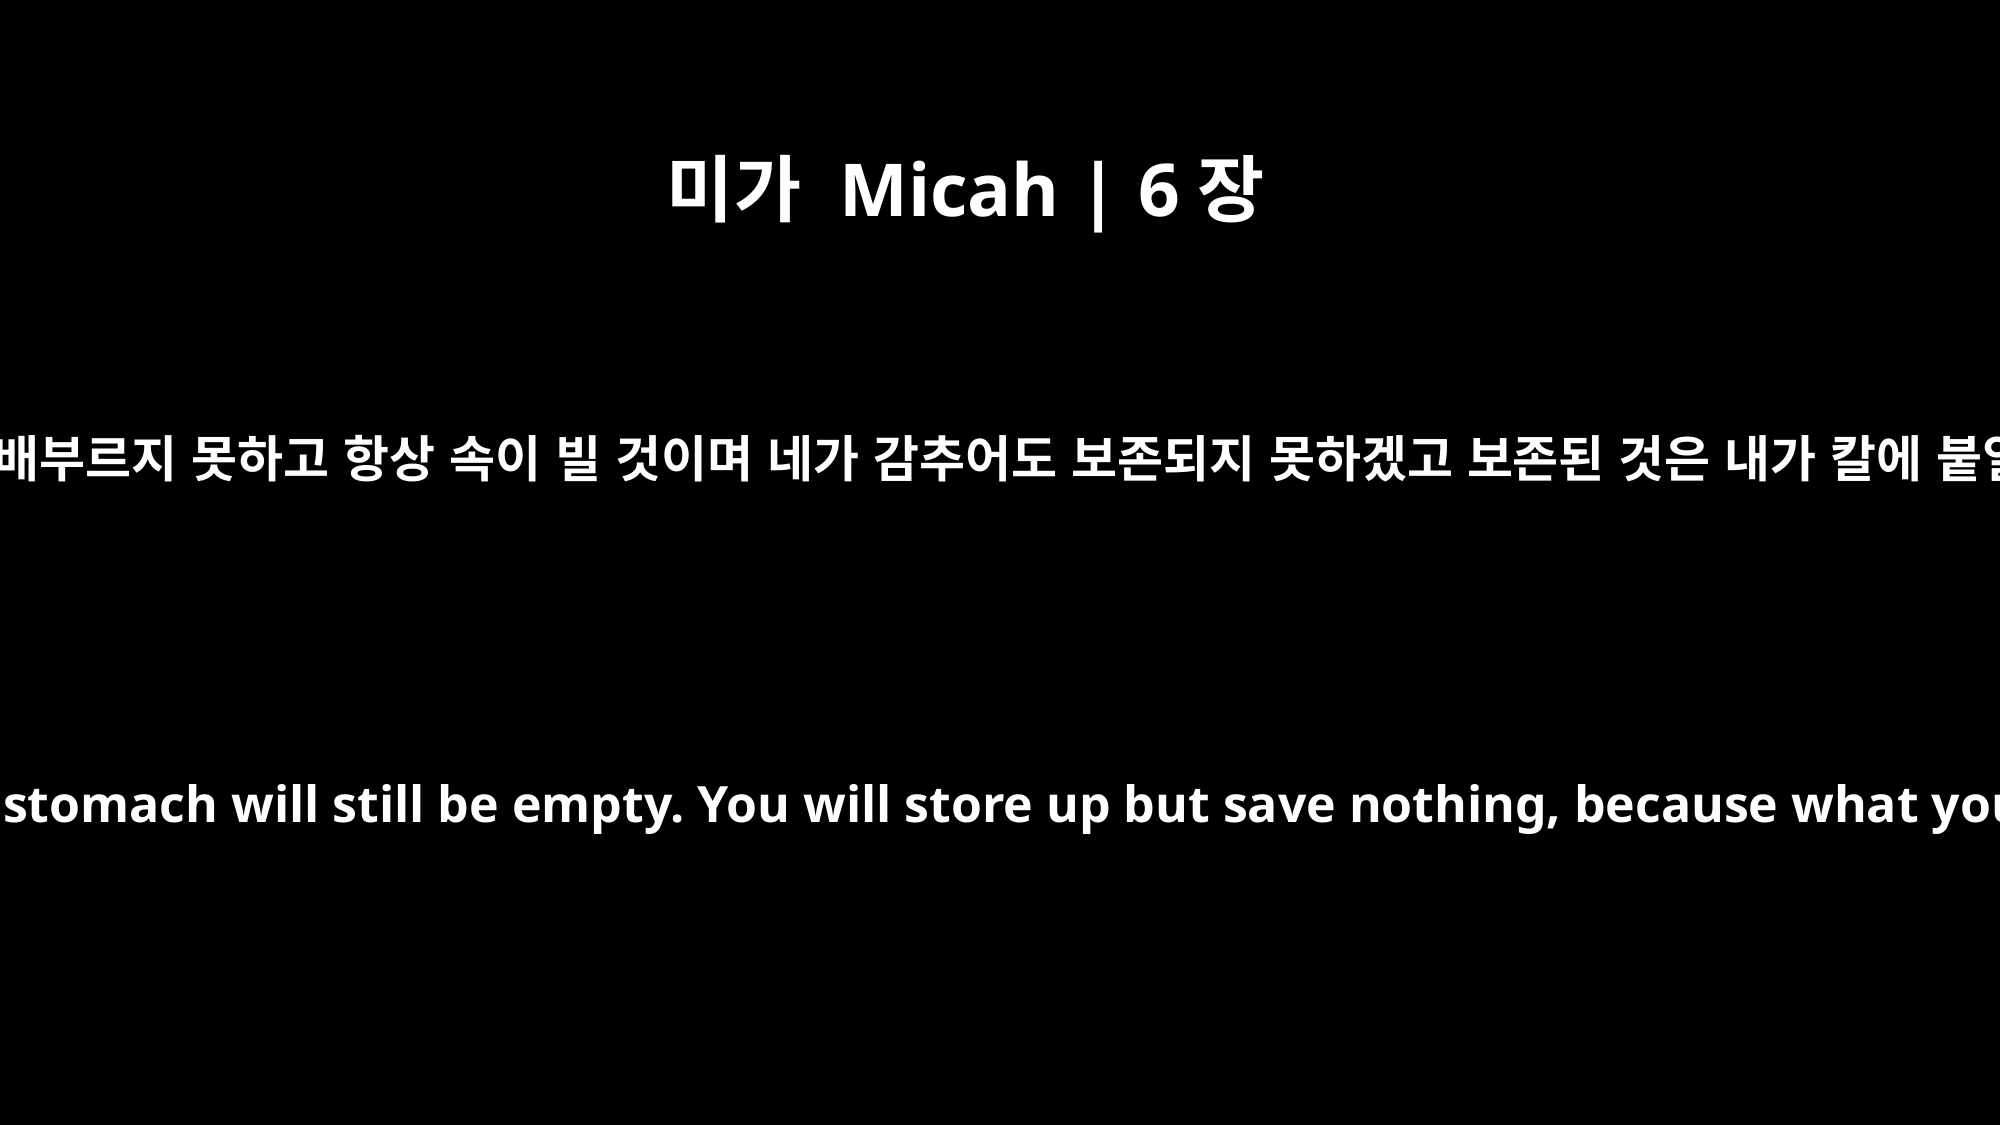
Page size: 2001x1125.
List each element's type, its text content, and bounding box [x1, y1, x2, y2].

text_box You will eat but not be satisfied; your stomach will still be empty. You will store up but save nothing, because what you save I will give to the sword. [0, 764, 2000, 840]
text_box 미가 Micah | 6장 [652, 136, 1280, 239]
text_box 14 네가 먹어도 배부르지 못하고 항상 속이 빌 것이며 네가 감추어도 보존되지 못하겠고 보존된 것은 내가 칼에 붙일 것이며 [0, 359, 2000, 495]
